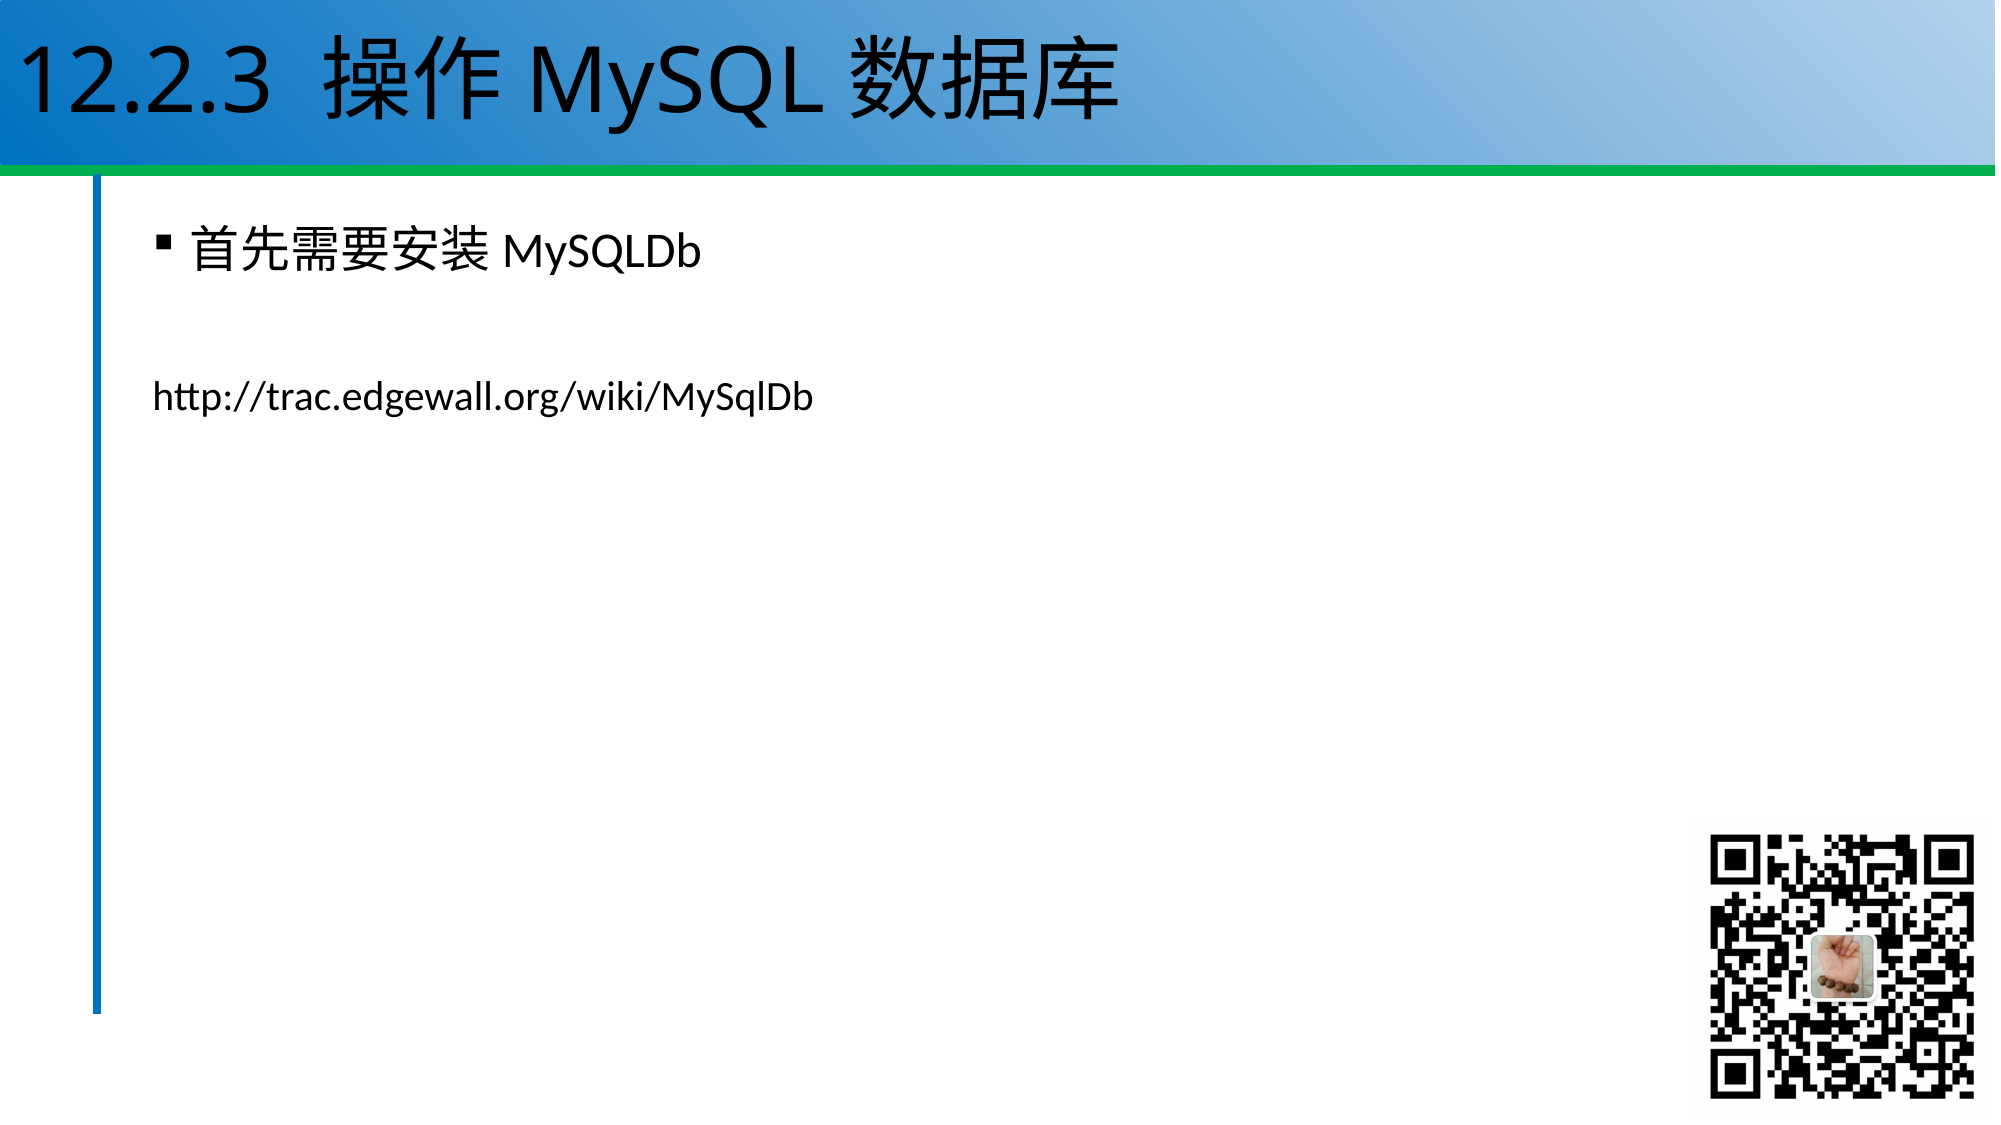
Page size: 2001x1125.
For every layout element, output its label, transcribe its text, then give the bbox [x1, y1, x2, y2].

list 首先需要安装MySQLDb http://trac.edgewall.org/wiki/MySqlDb [137, 216, 1863, 978]
picture [1689, 813, 1995, 1120]
title 12.2.3 操作MySQL数据库 [0, 0, 1995, 165]
